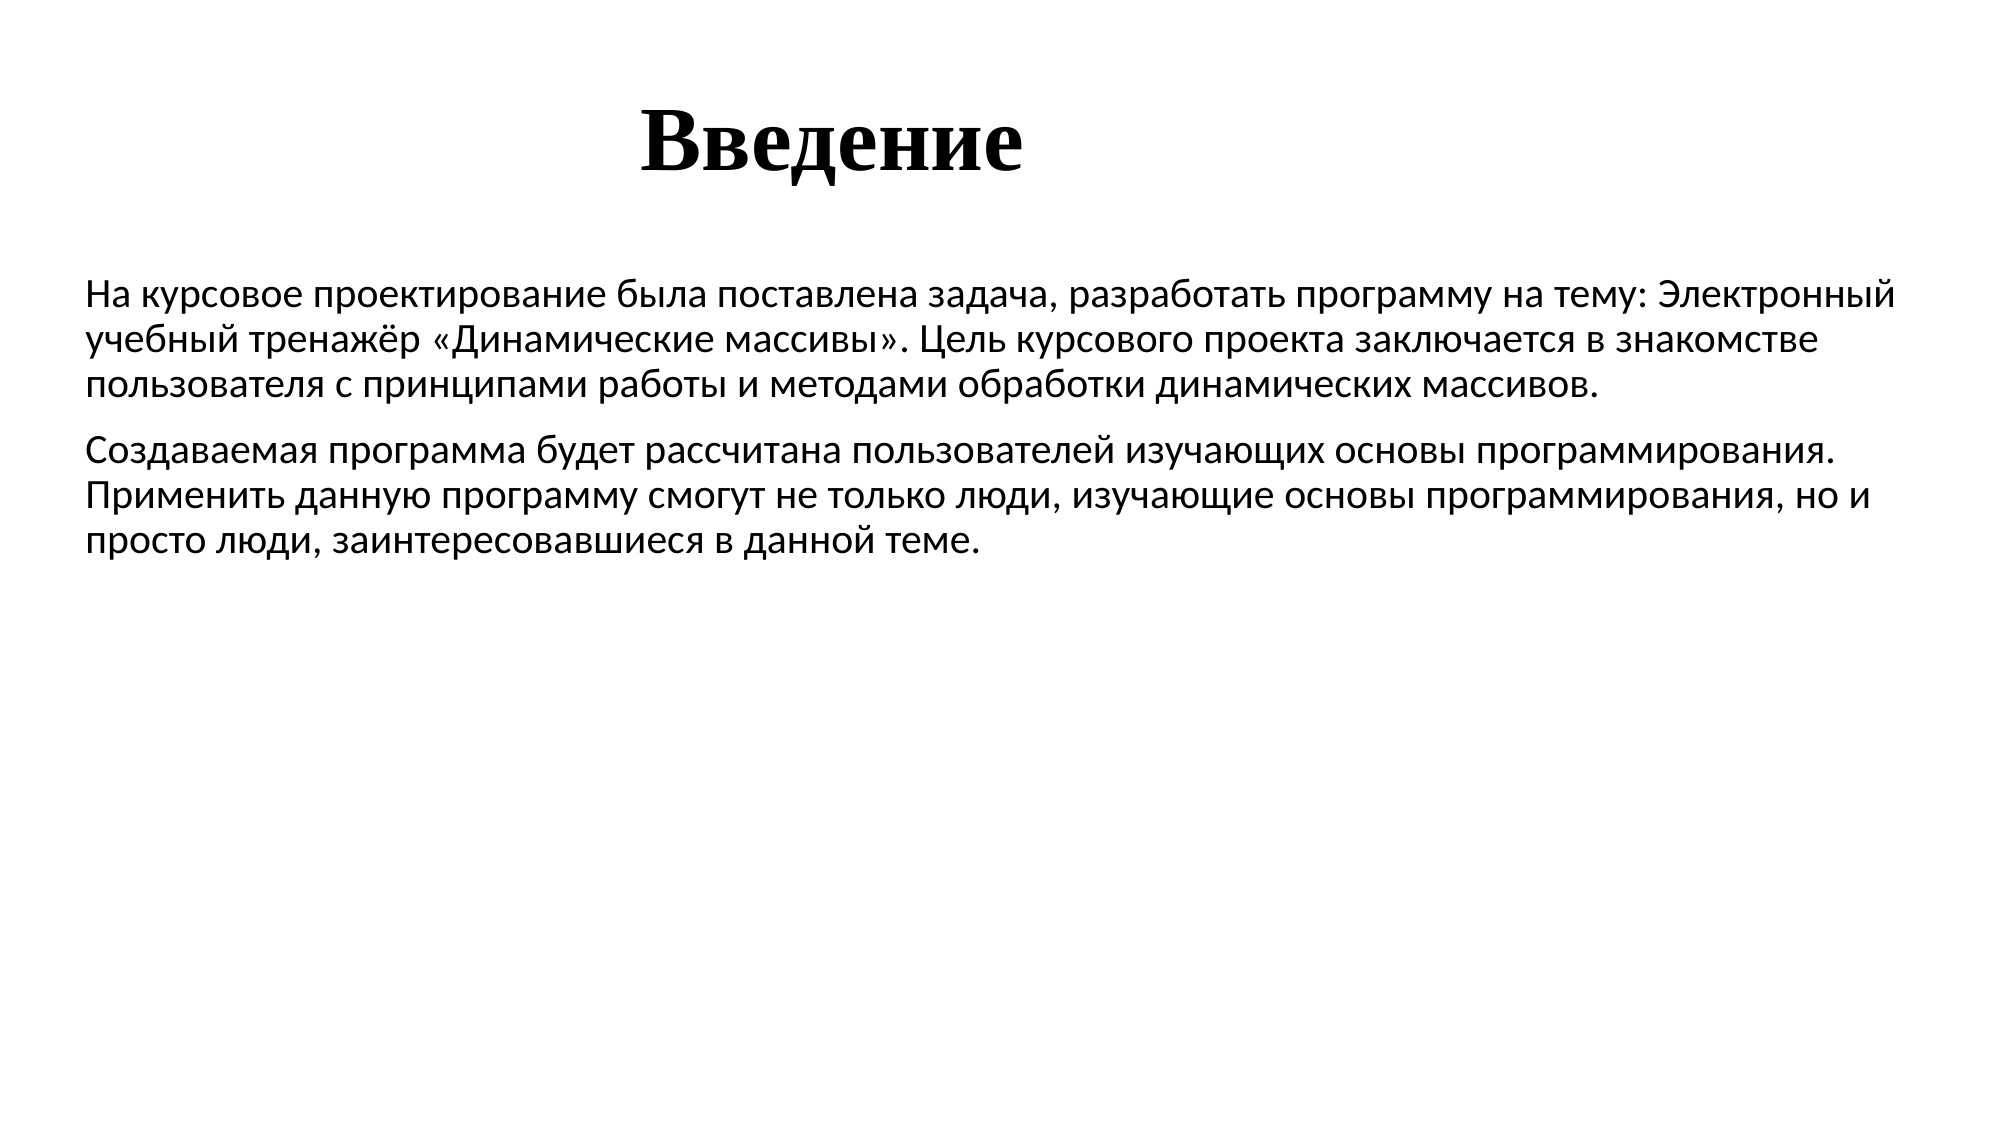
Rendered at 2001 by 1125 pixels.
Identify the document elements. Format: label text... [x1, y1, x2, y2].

text_box На курсовое проектирование была поставлена задача, разработать программу на тему: Электронный учебный тренажёр «Динамические массивы». Цель курсового проекта заключается в знакомстве пользователя с принципами работы и методами обработки динамических массивов. Создаваемая программа будет рассчитана пользователей изучающих основы программирования. Применить данную программу смогут не только люди, изучающие основы программирования, но и просто люди, заинтересовавшиеся в данной теме. [70, 264, 1930, 978]
text_box Введение [625, 84, 1209, 264]
